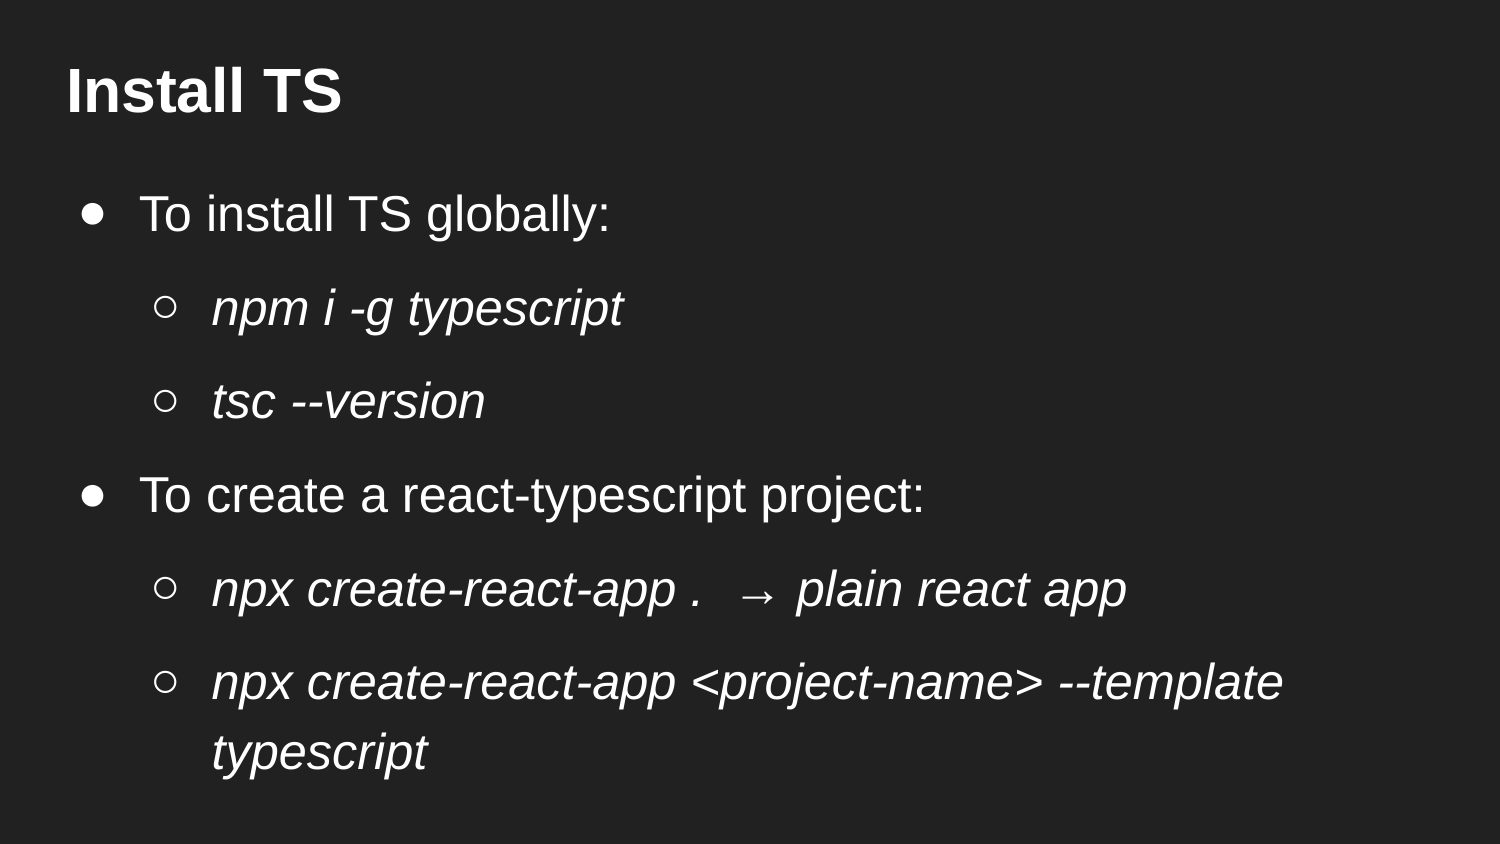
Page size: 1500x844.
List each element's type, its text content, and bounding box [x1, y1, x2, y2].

title Install TS [51, 35, 1449, 130]
list To install TS globally: npm i -g typescript tsc --version To create a react-typescript project: npx create-react-app . → plain react app npx create-react-app <project-name> --template typescript [51, 156, 1449, 796]
